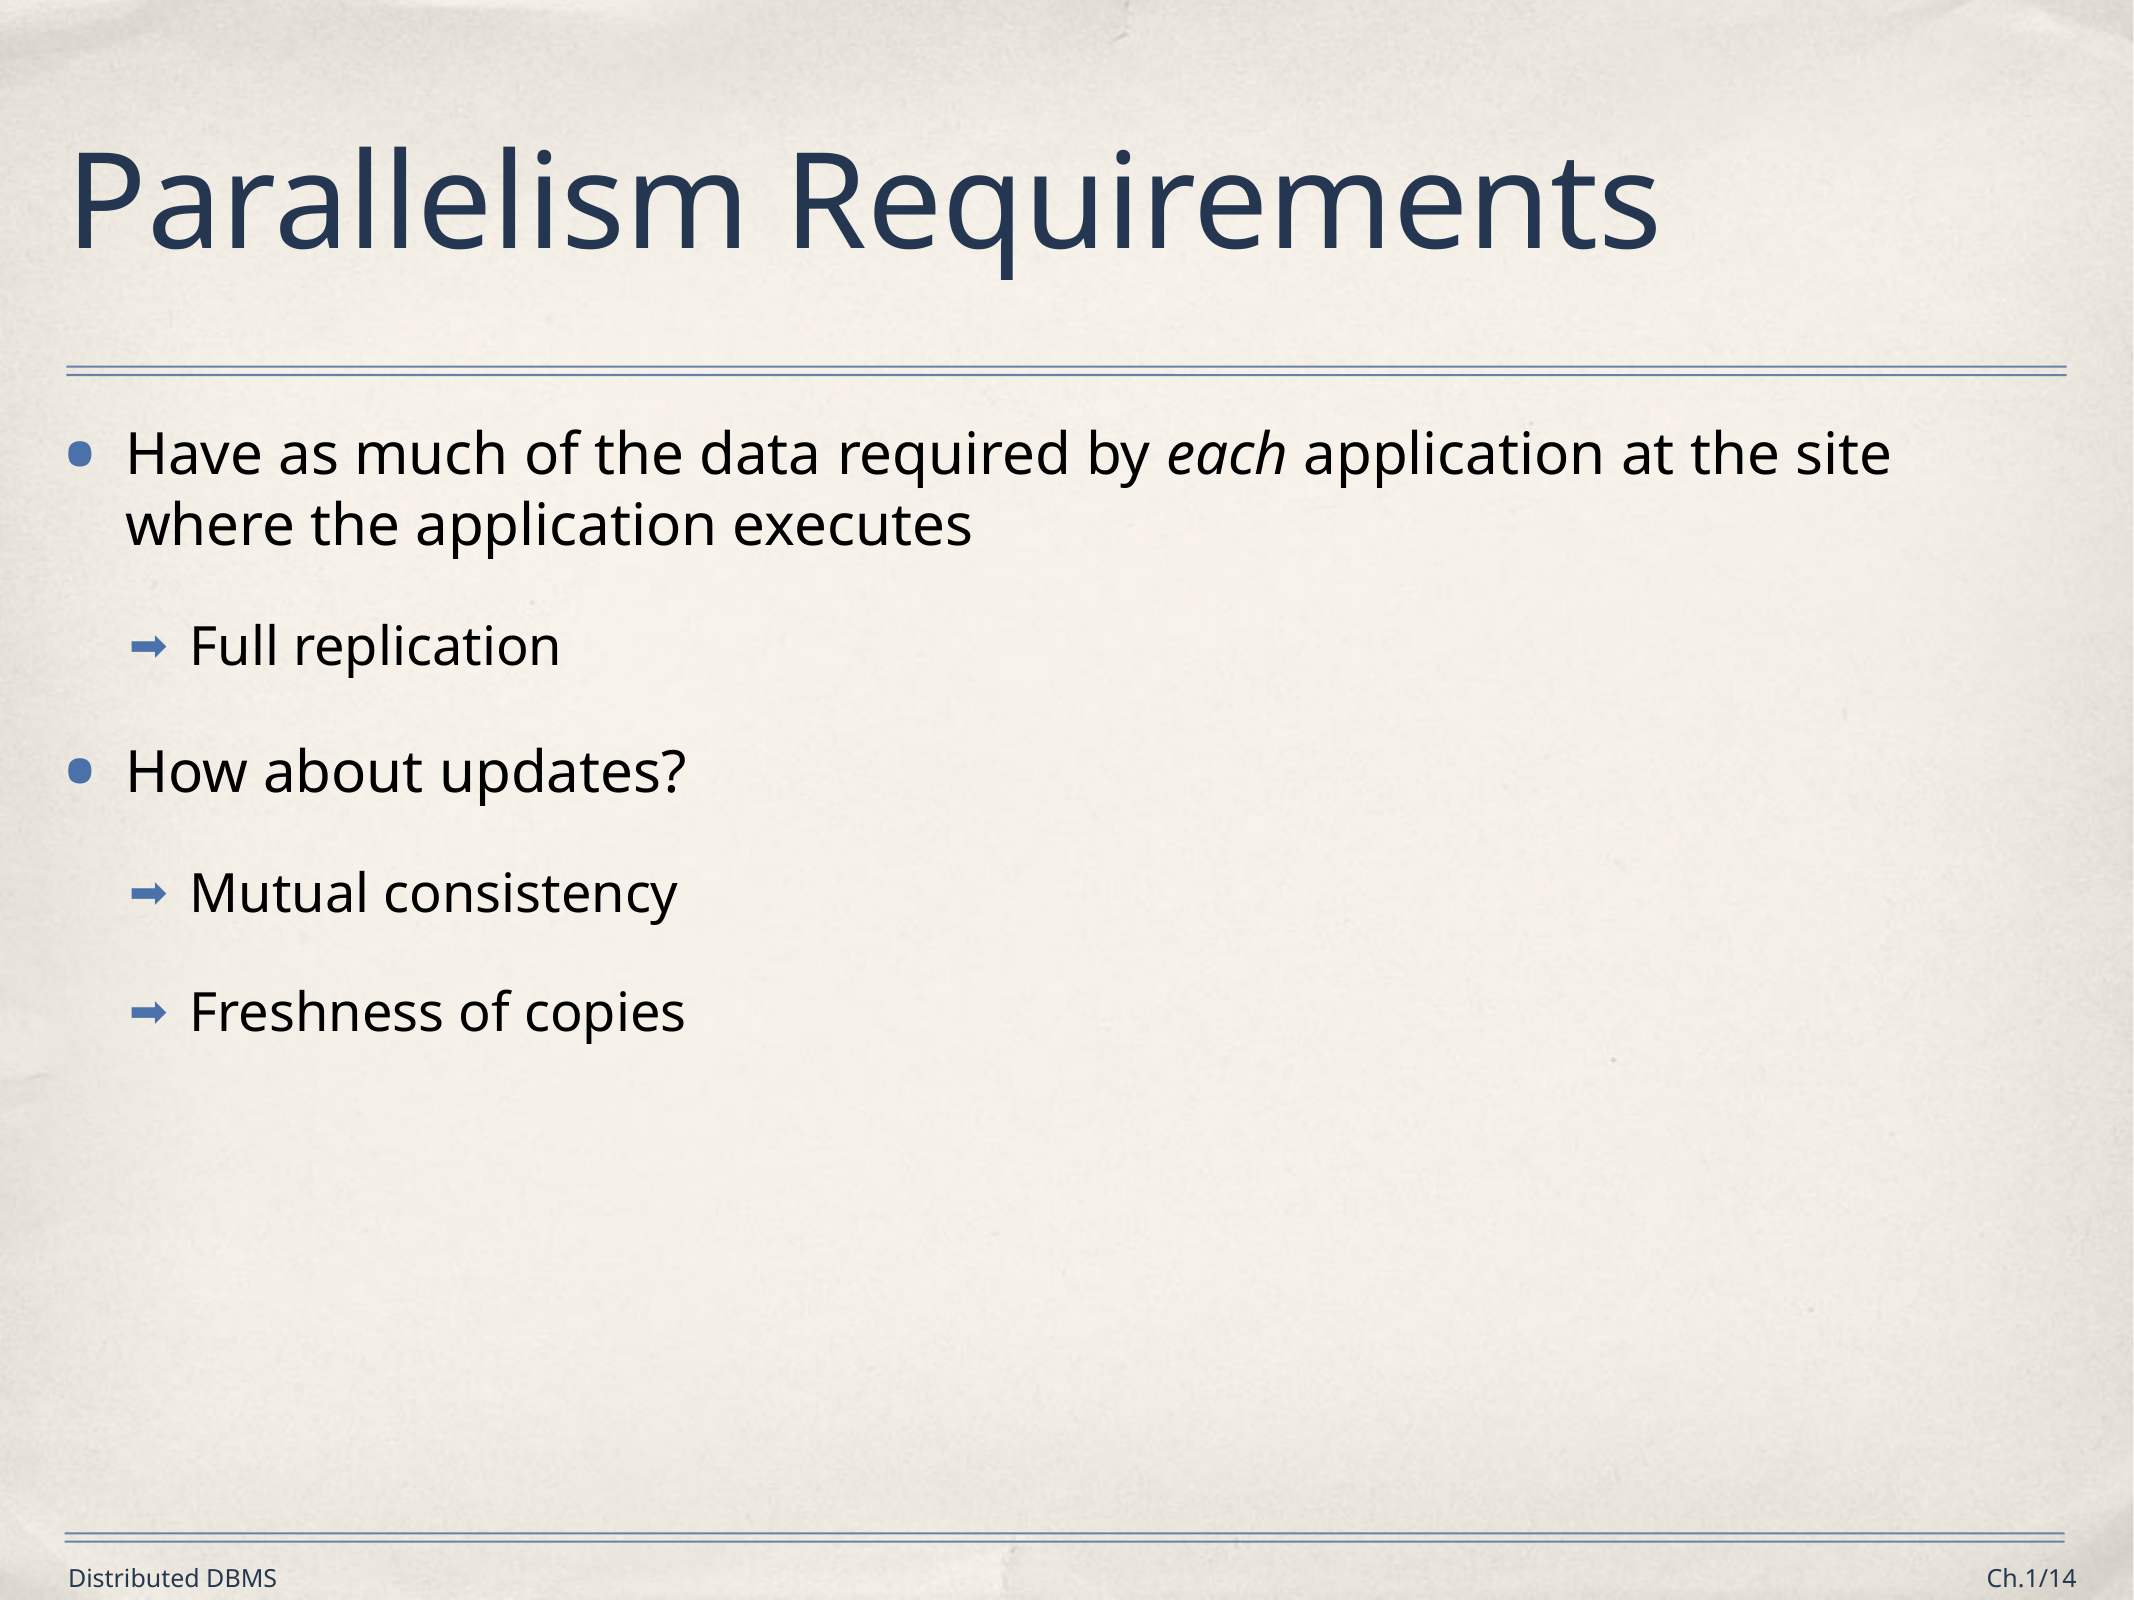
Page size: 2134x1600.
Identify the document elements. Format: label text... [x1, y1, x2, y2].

list Have as much of the data required by each application at the site where the application executes Full replication How about updates? Mutual consistency Freshness of copies [56, 408, 2073, 1379]
picture [0, 0, 2134, 1600]
title Parallelism Requirements [58, 72, 2075, 338]
